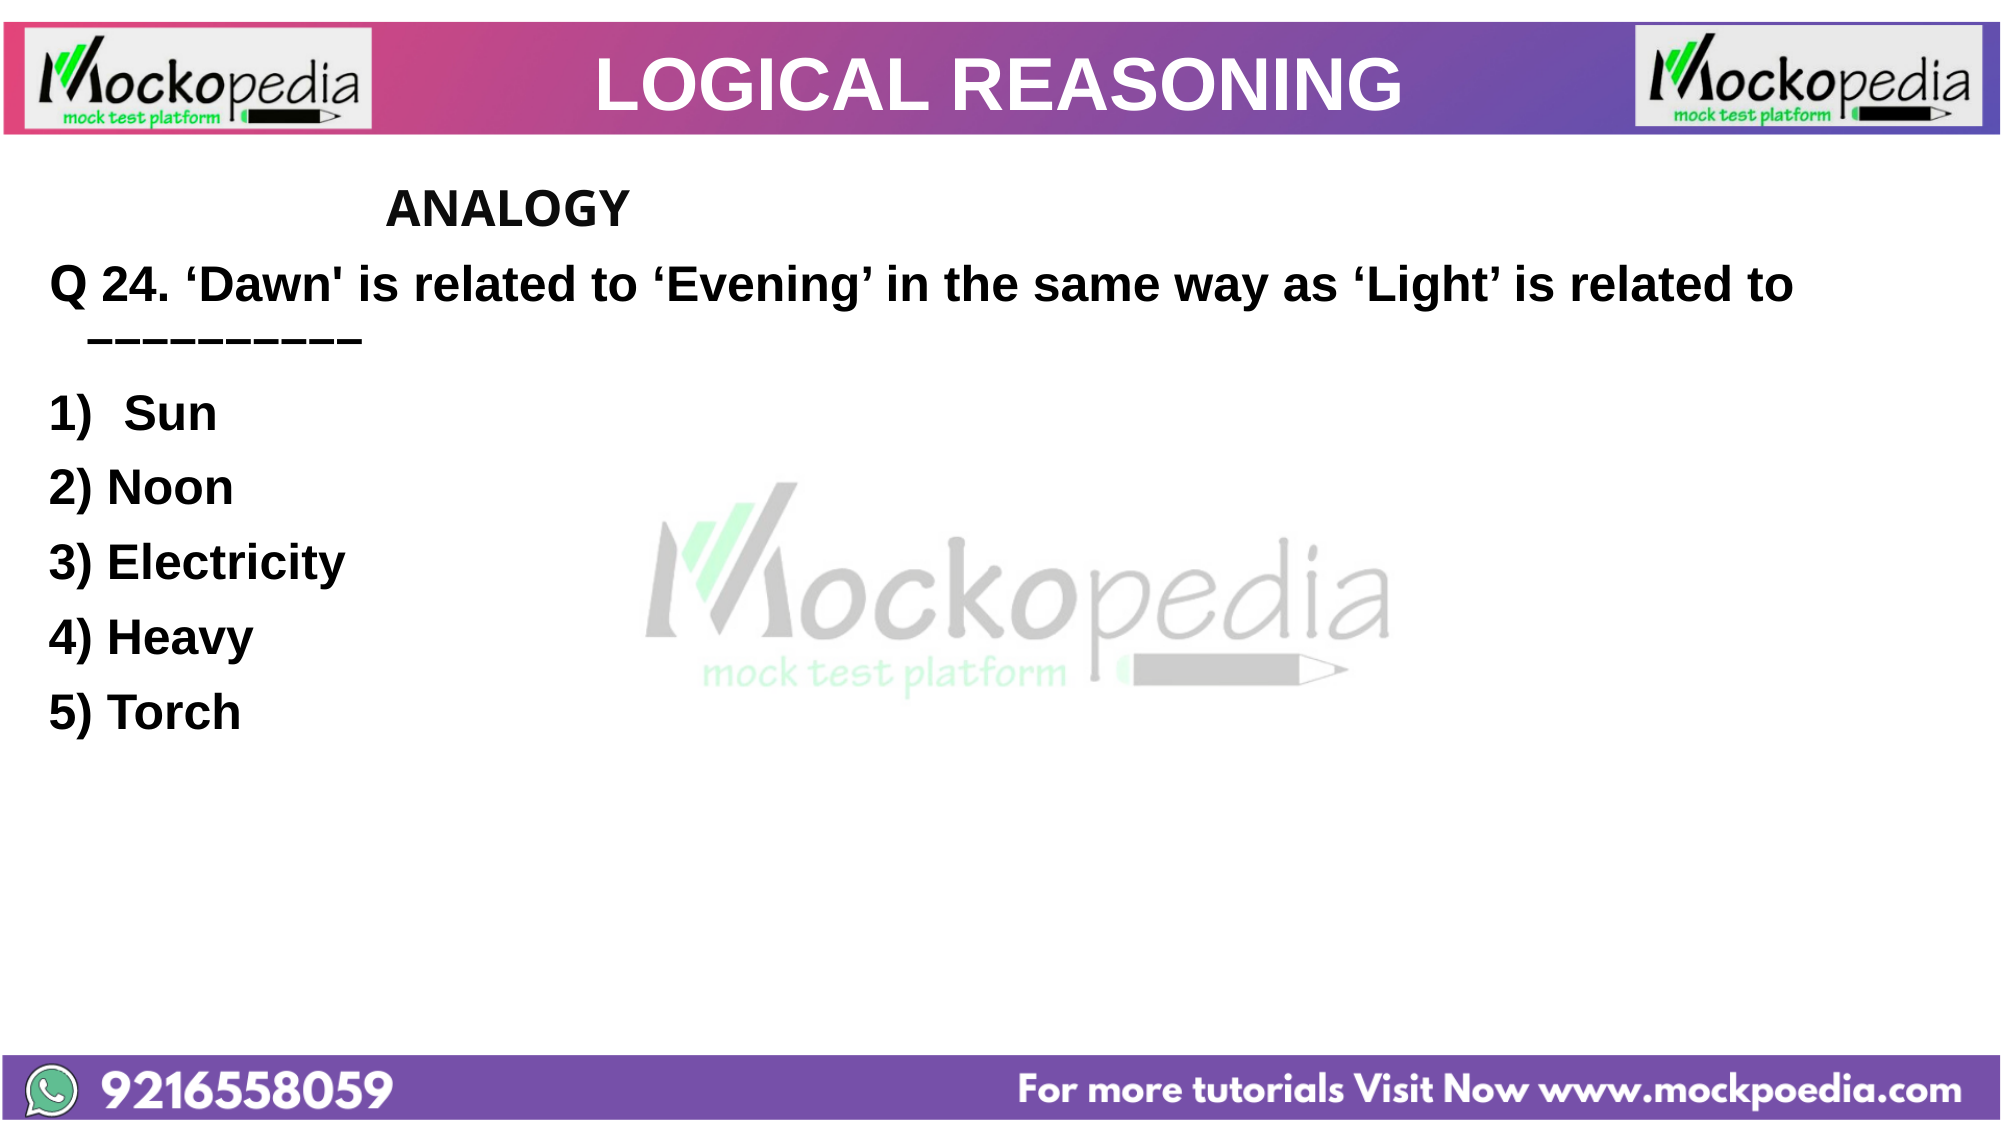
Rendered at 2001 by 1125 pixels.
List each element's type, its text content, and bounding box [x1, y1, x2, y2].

title LOGICAL REASONING [41, 31, 1959, 142]
list ANALOGY Q 24. ‘Dawn' is related to ‘Evening’ in the same way as ‘Light’ is related to –––––––––– Sun 2) Noon 3) Electricity 4) Heavy 5) Torch [33, 175, 1959, 1053]
picture [0, 0, 2001, 1125]
